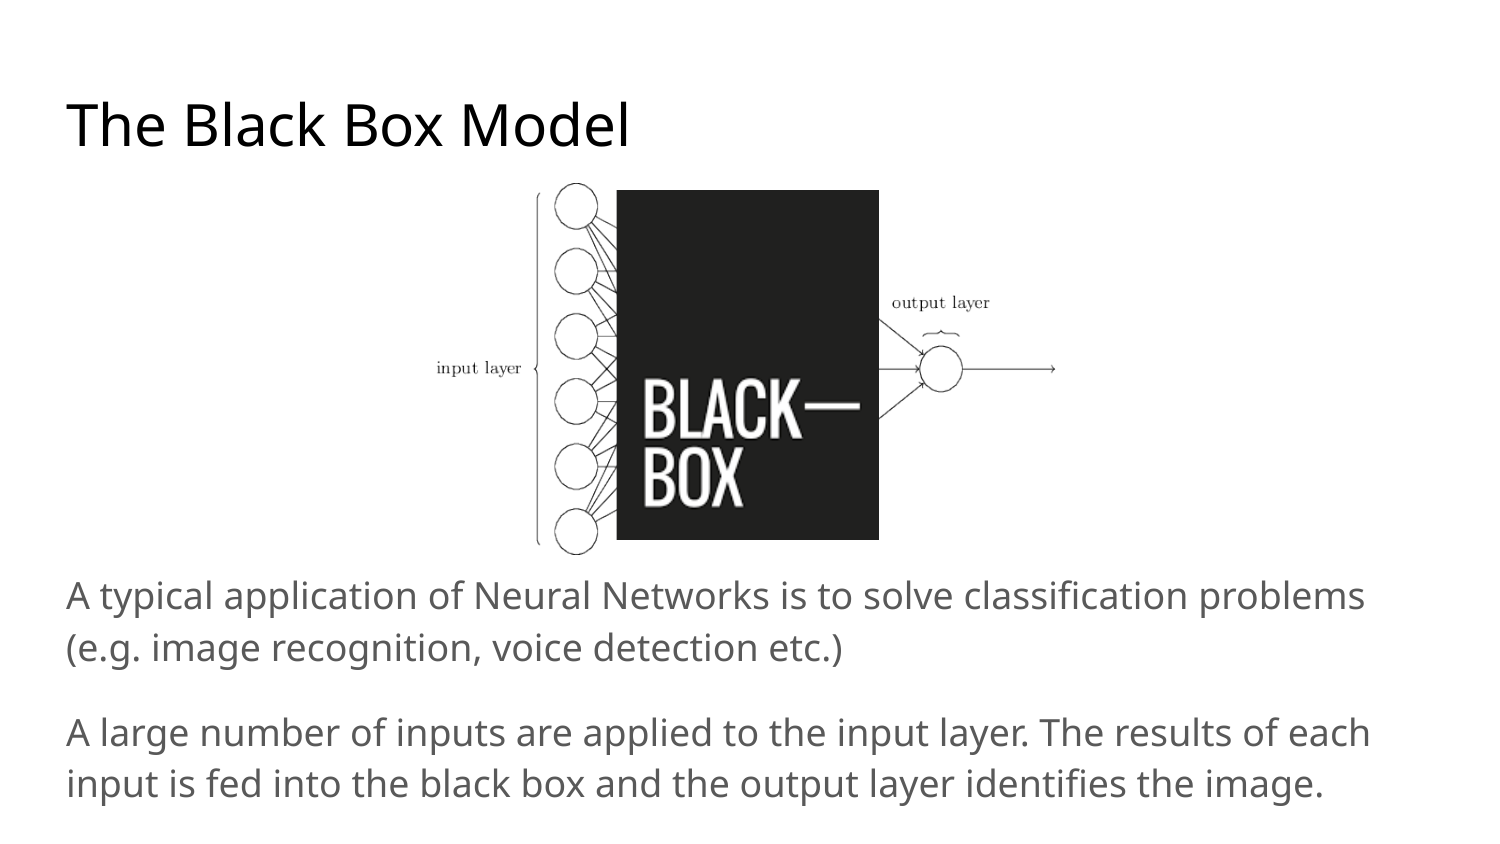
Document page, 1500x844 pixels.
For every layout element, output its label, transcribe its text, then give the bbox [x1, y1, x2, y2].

list A typical application of Neural Networks is to solve classification problems (e.g. image recognition, voice detection etc.) A large number of inputs are applied to the input layer. The results of each input is fed into the black box and the output layer identifies the image. [51, 550, 1449, 689]
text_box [429, 183, 1070, 555]
title The Black Box Model [51, 72, 1449, 167]
